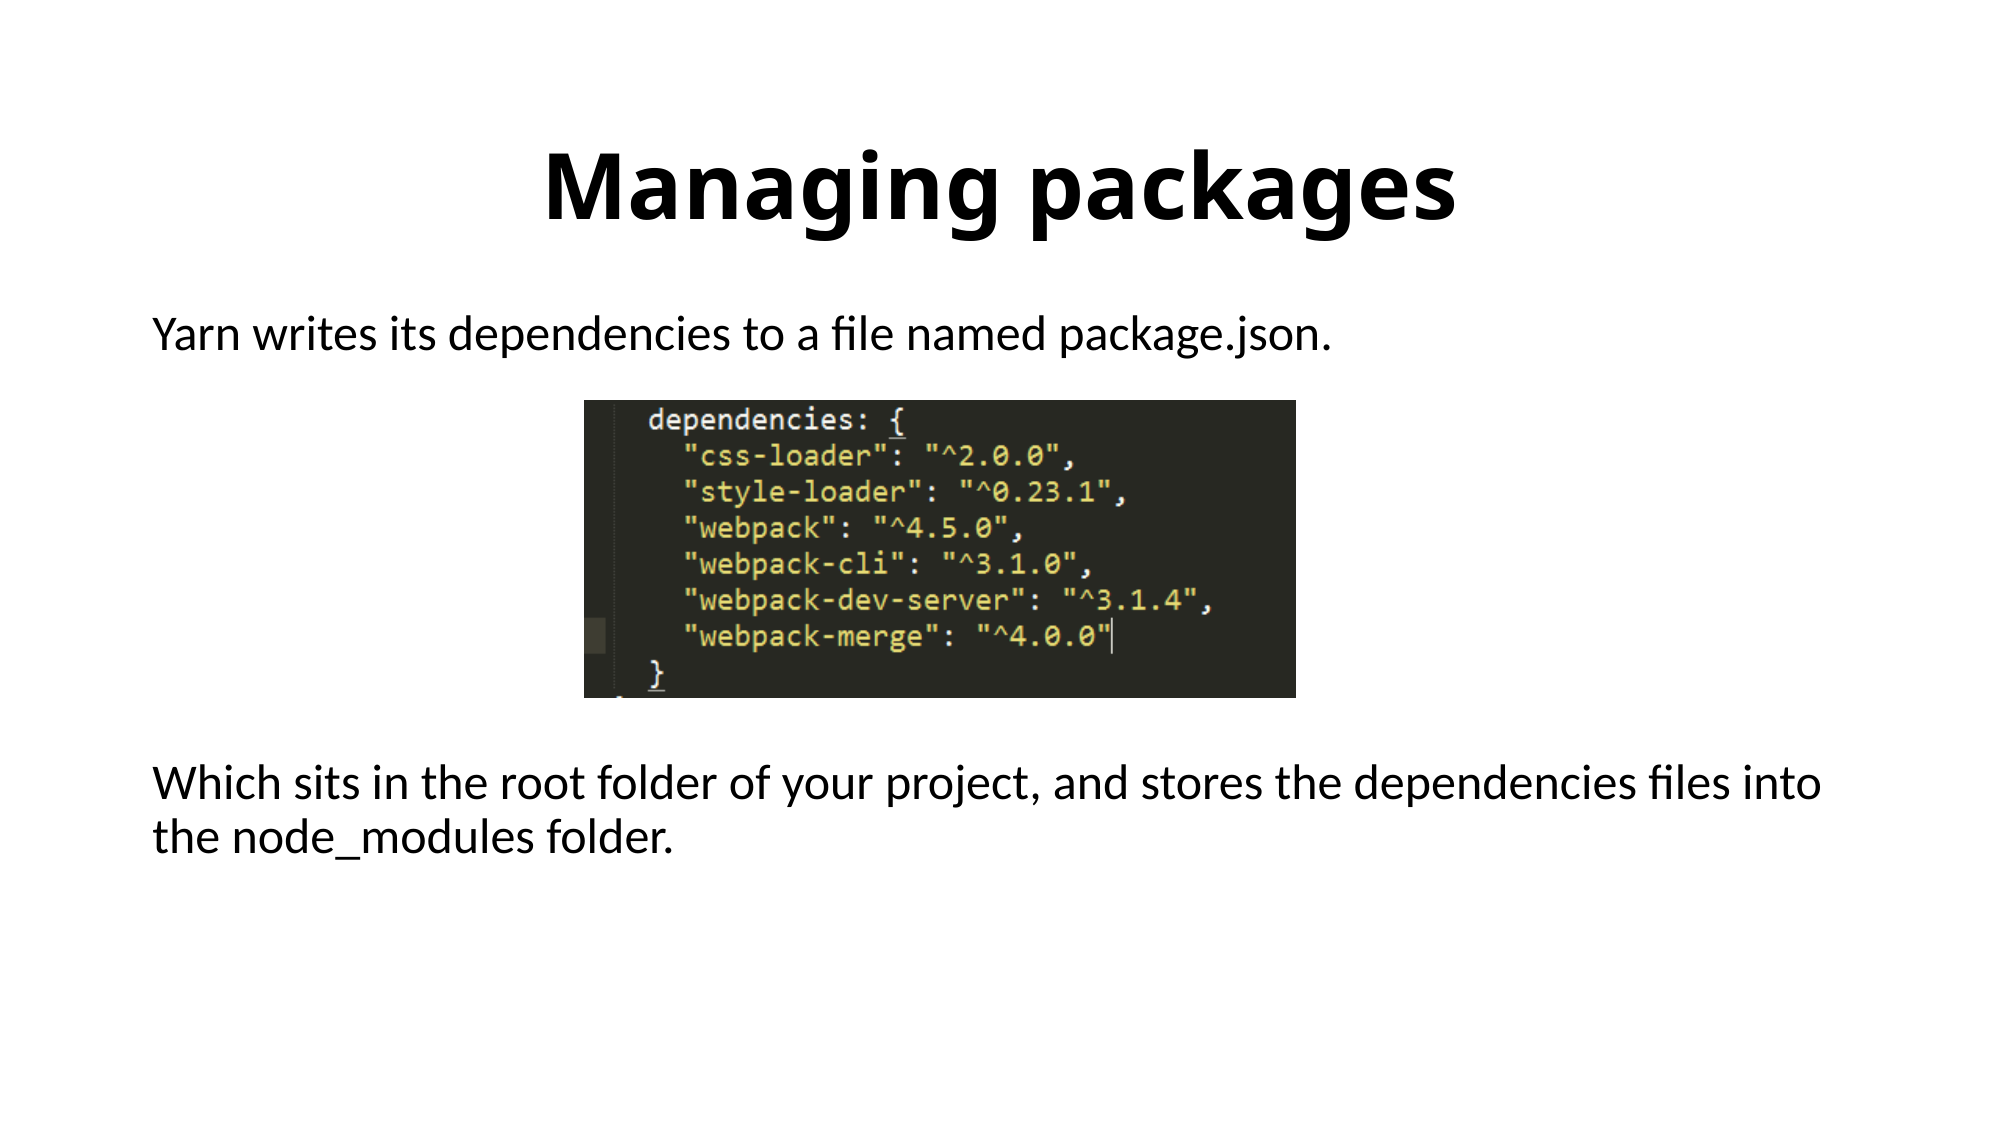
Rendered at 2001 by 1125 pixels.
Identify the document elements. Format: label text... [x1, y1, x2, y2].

list Yarn writes its dependencies to a file named package.json. Which sits in the root folder of your project, and stores the dependencies files into the node_modules folder. [137, 299, 1863, 1014]
text_box Managing packages [249, 133, 1750, 270]
picture [584, 400, 1296, 698]
